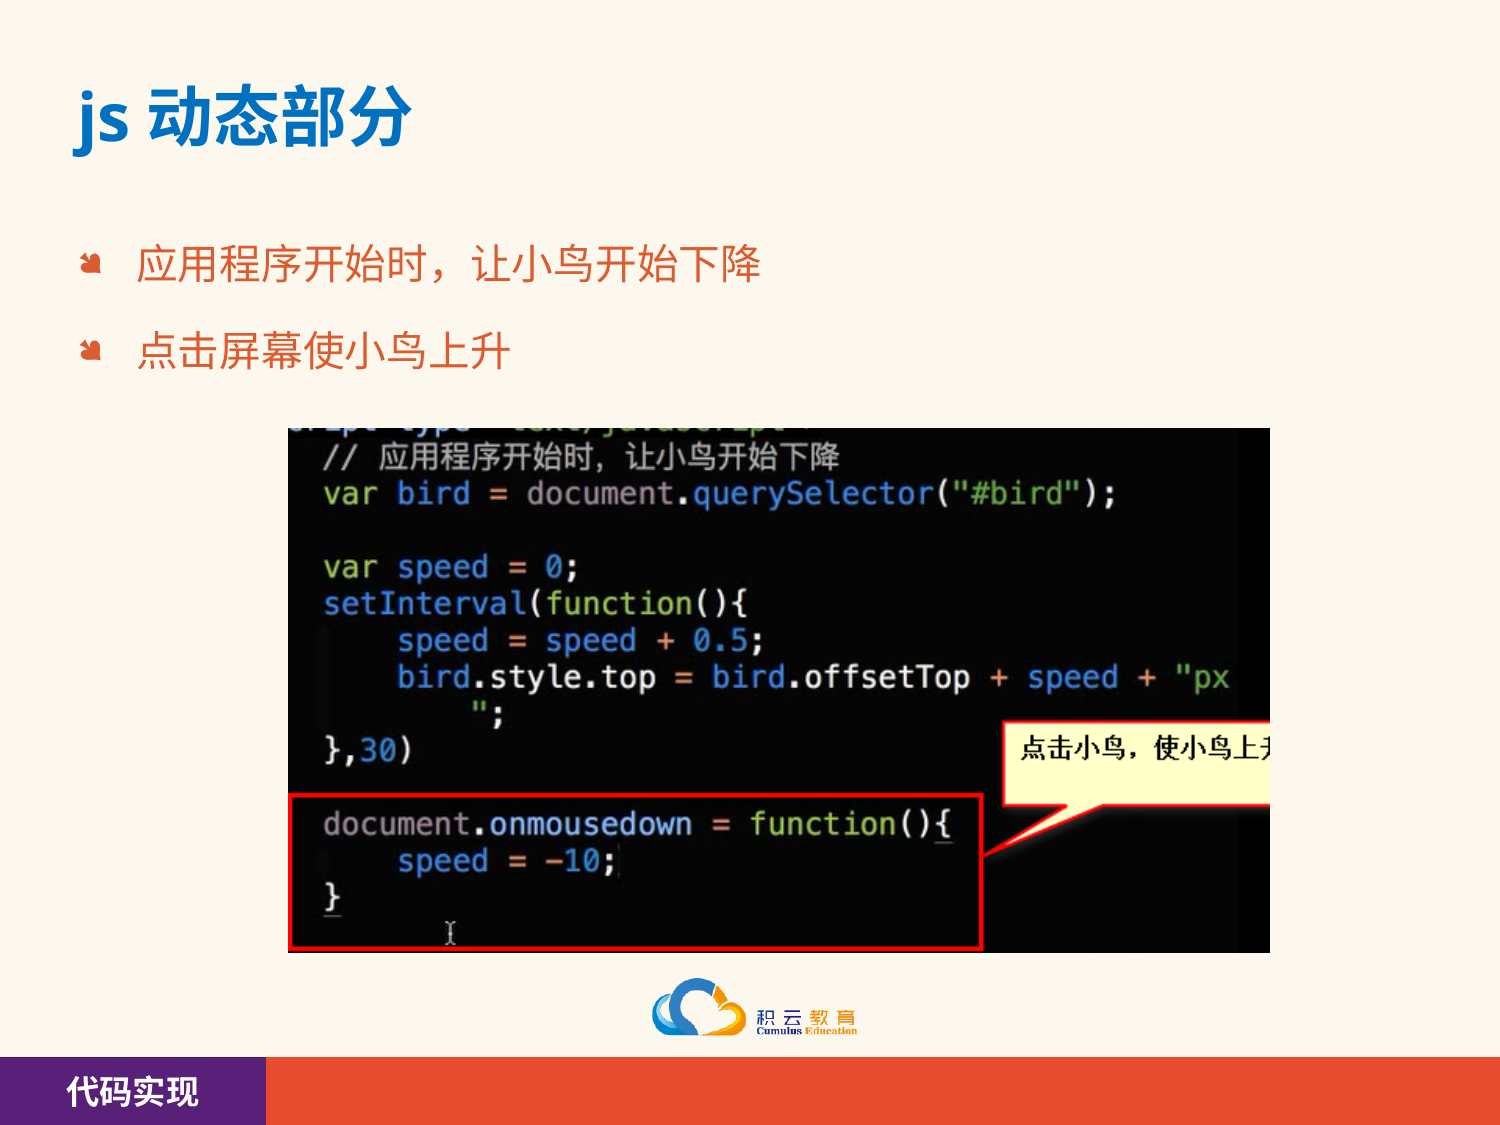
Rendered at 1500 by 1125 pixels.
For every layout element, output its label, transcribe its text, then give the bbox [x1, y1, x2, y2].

title js动态部分 [69, 55, 1431, 164]
list 应用程序开始时，让小鸟开始下降 点击屏幕使小鸟上升 [69, 204, 1431, 921]
picture [643, 971, 869, 1044]
picture [288, 428, 1271, 953]
